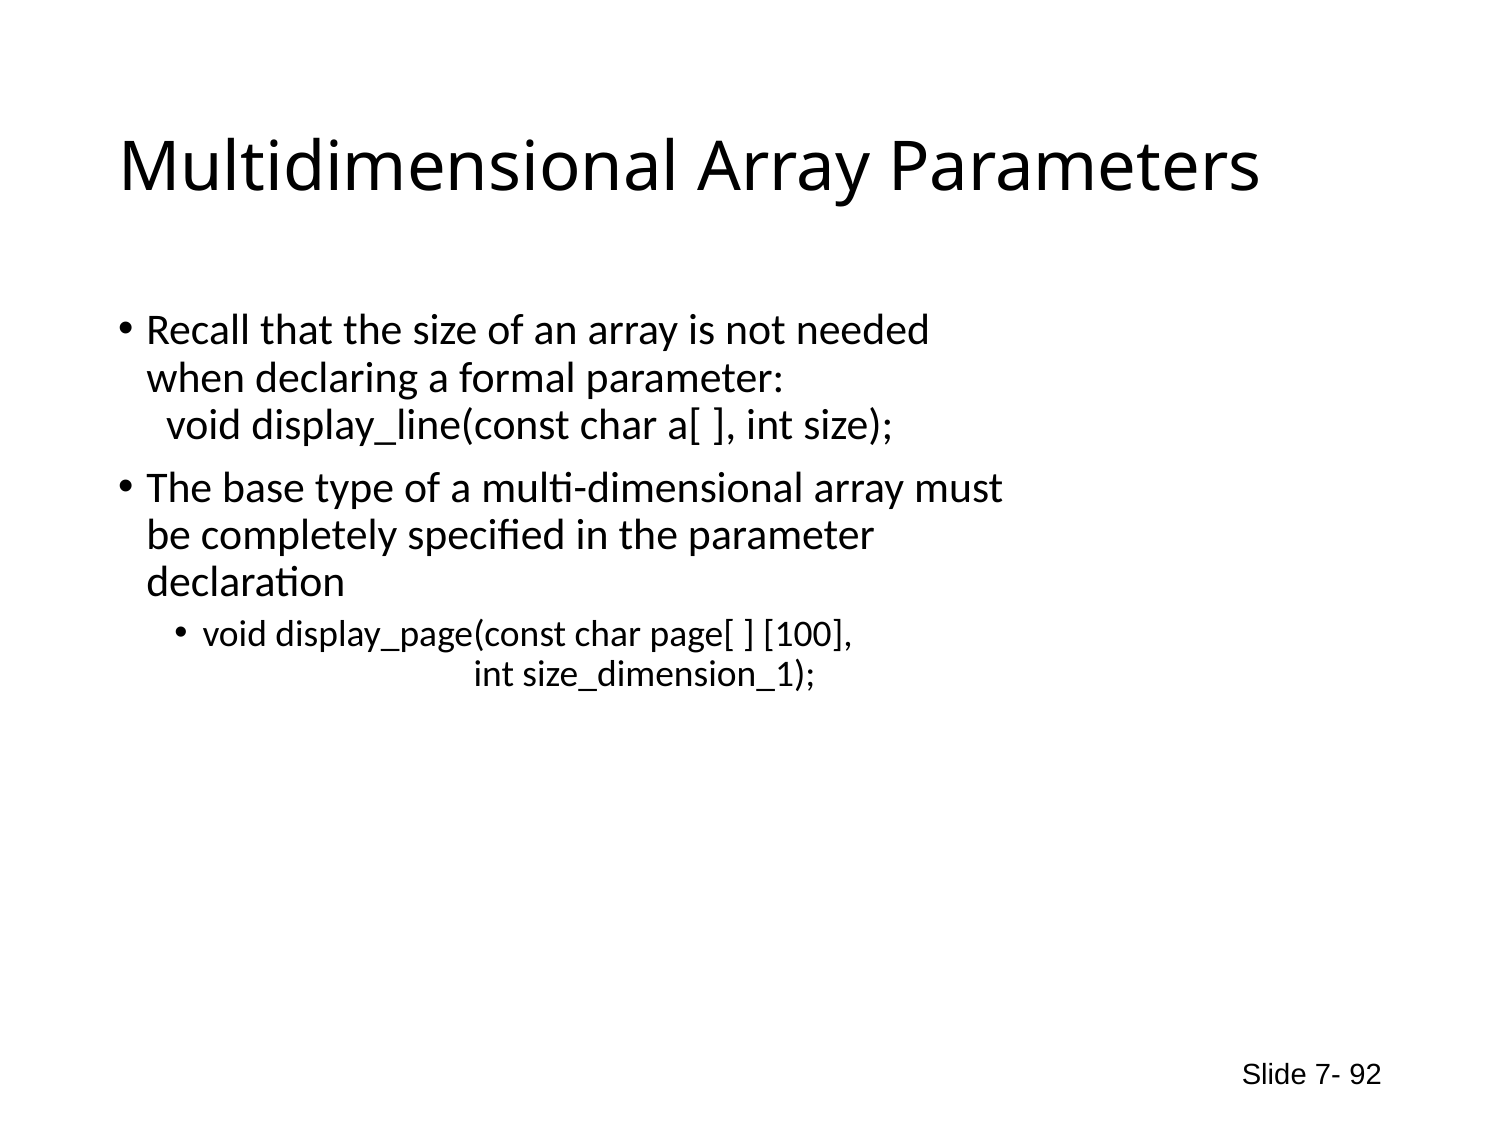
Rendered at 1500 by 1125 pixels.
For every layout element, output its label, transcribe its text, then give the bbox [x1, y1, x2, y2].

title Multidimensional Array Parameters [103, 59, 1397, 278]
list Recall that the size of an array is not needed when declaring a formal parameter: void display_line(const char a[ ], int size); The base type of a multi-dimensional array must be completely specified in the parameter declaration void display_page(const char page[ ] [100], int size_dimension_1); [103, 299, 1397, 763]
slide_number Slide 7- 92 [1059, 1042, 1397, 1103]
